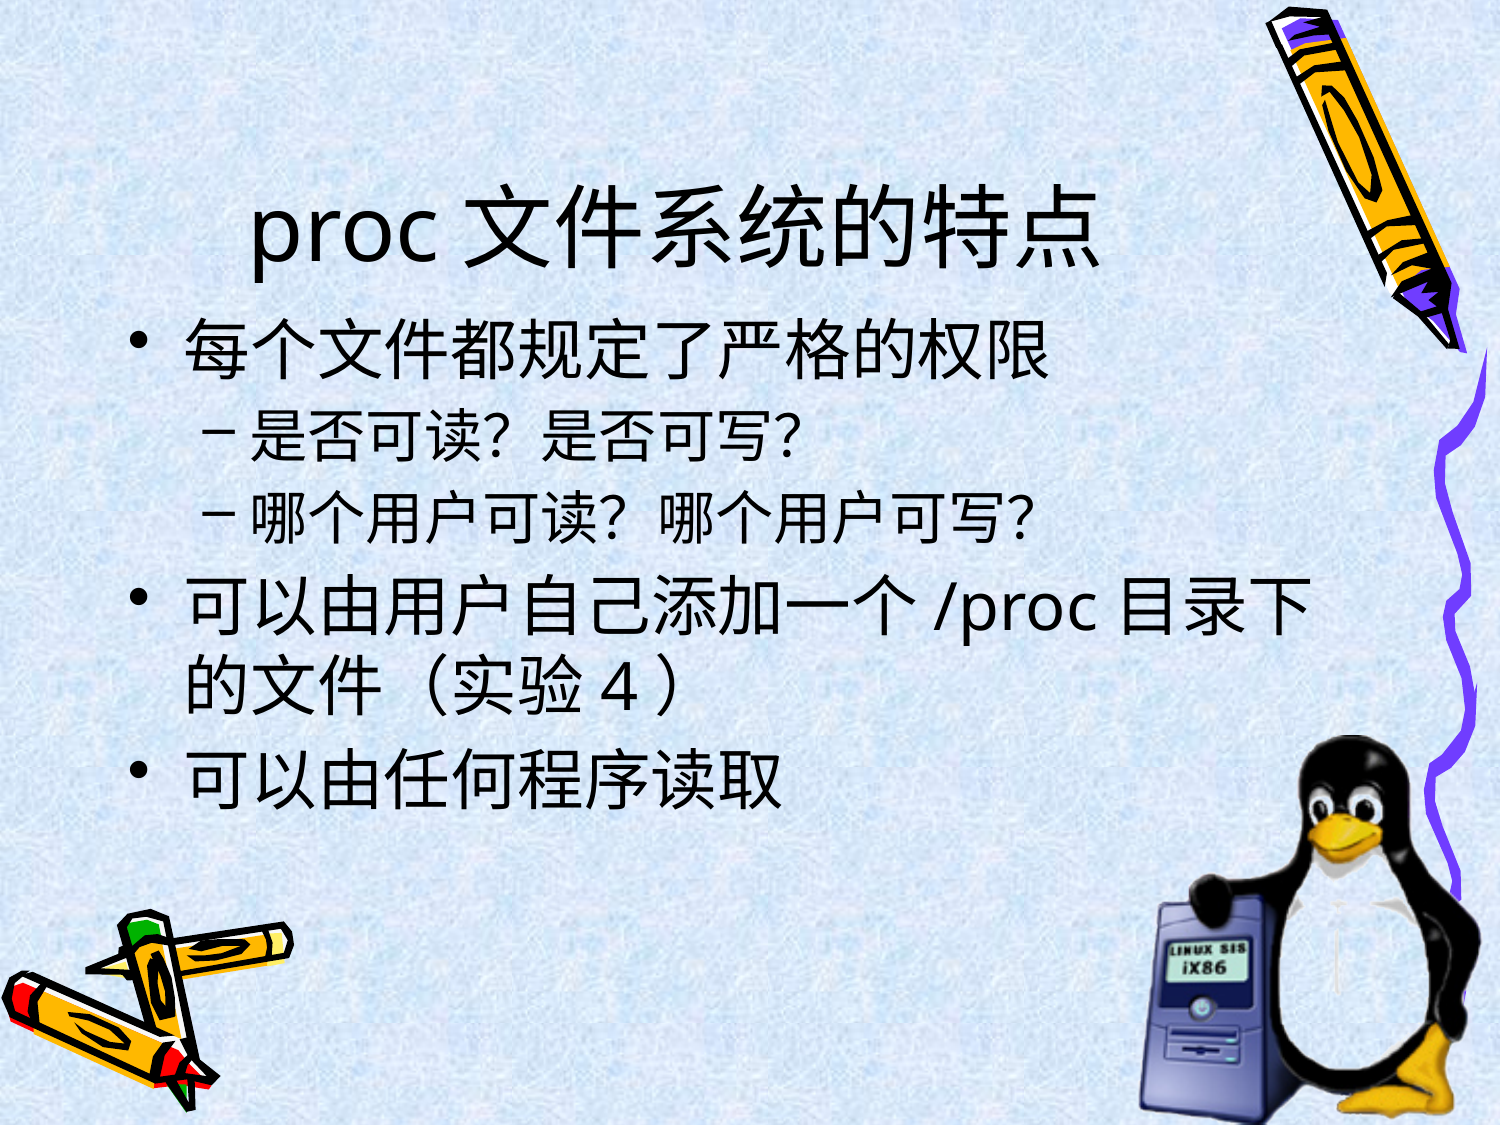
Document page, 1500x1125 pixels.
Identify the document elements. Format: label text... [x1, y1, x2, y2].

picture [0, 0, 1500, 1125]
list 每个文件都规定了严格的权限 是否可读？是否可写？ 哪个用户可读？哪个用户可写？ 可以由用户自己添加一个/proc目录下的文件（实验4） 可以由任何程序读取 [112, 299, 1375, 900]
title proc文件系统的特点 [112, 24, 1240, 288]
